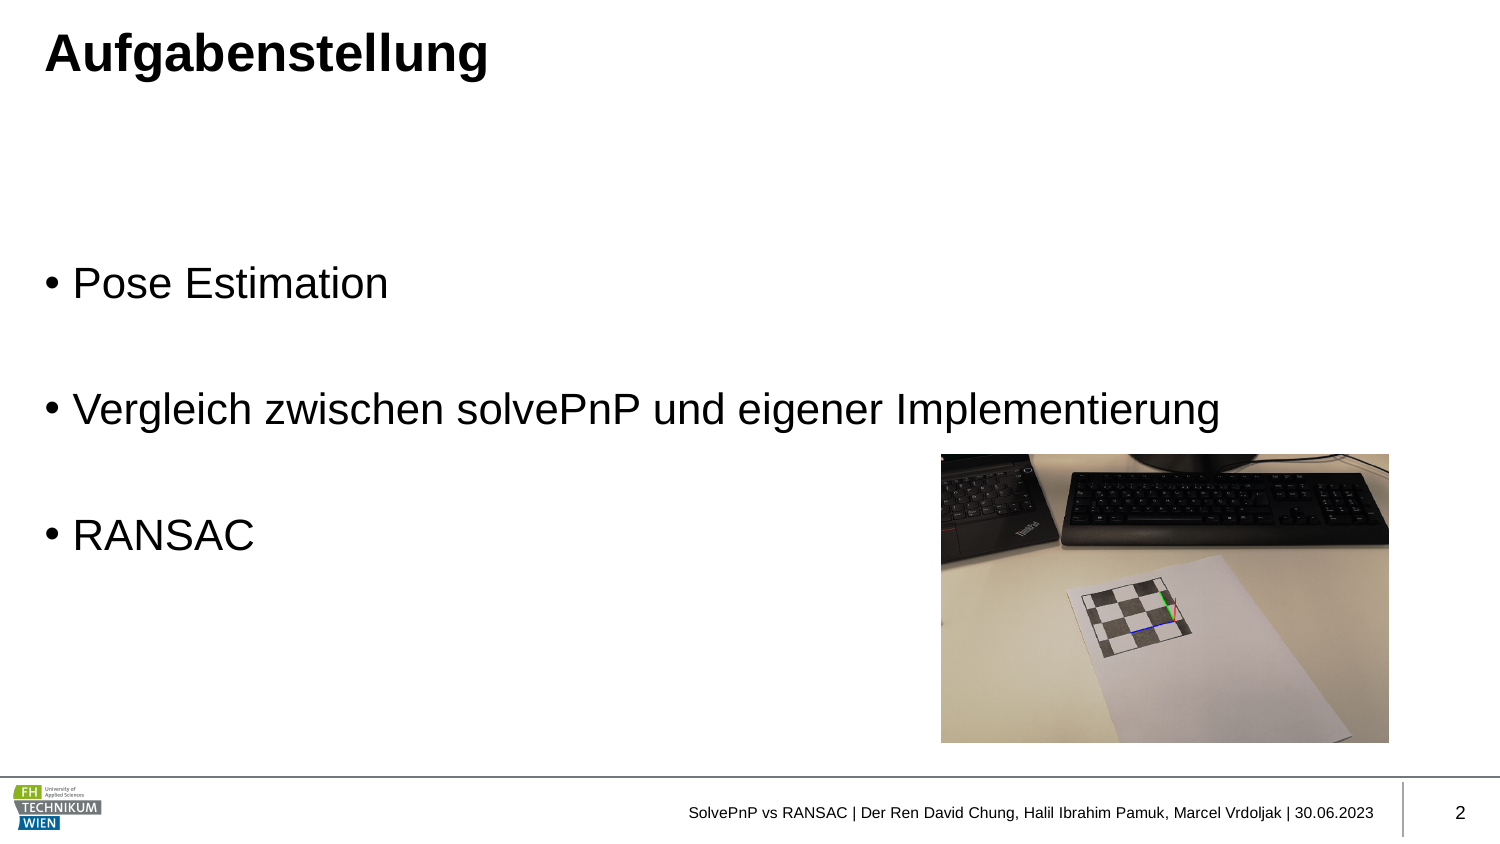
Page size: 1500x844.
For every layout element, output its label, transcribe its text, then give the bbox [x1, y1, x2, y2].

list Pose Estimation Vergleich zwischen solvePnP und eigener Implementierung RANSAC [29, 78, 1469, 743]
picture [0, 771, 115, 844]
slide_number 2 [1401, 789, 1481, 835]
picture [941, 453, 1390, 743]
footer SolvePnP vs RANSAC | Der Ren David Chung, Halil Ibrahim Pamuk, Marcel Vrdoljak | 30.06.2023 [411, 789, 1389, 835]
title Aufgabenstellung [29, 18, 1469, 78]
